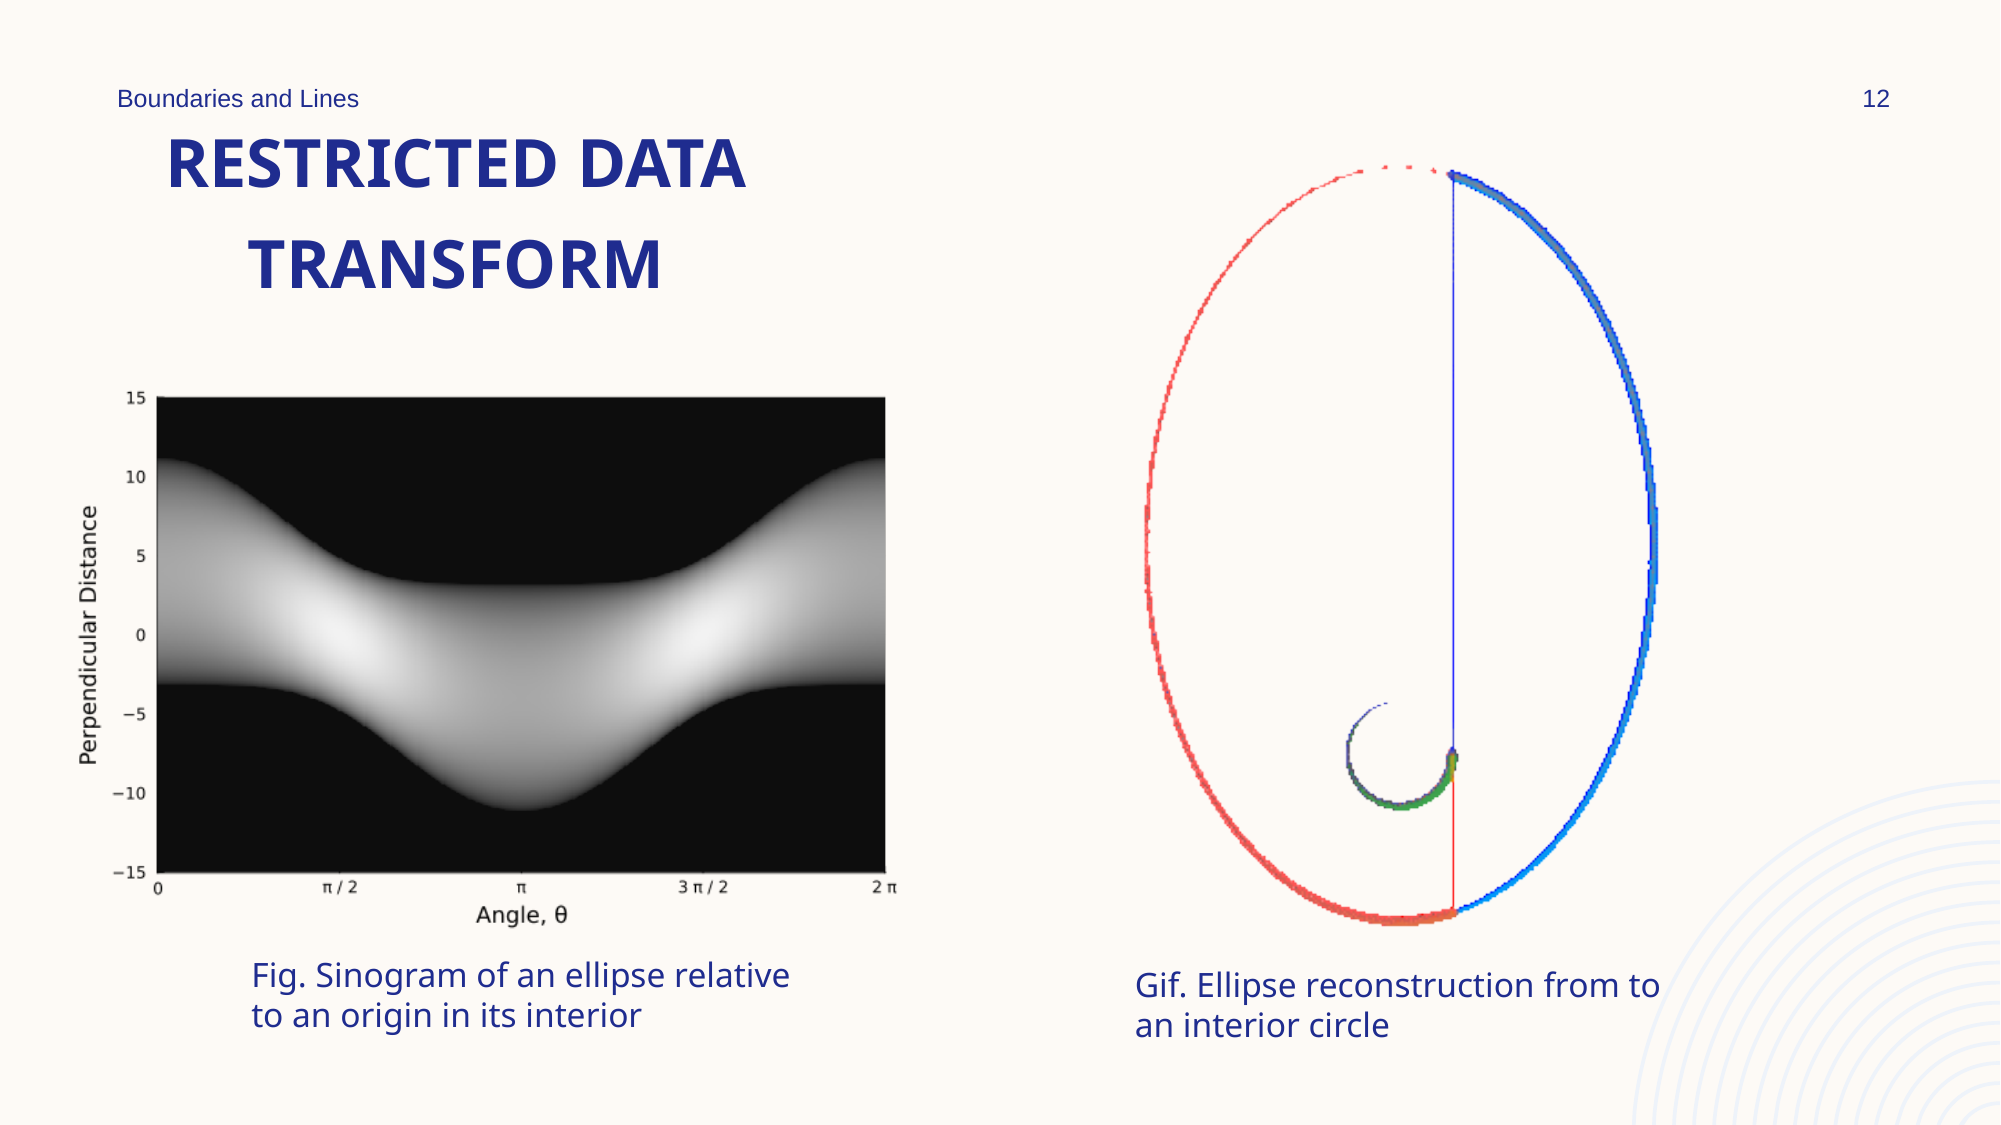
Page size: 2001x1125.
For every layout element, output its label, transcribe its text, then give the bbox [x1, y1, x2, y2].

title Restricted Data Transform [74, 47, 839, 310]
picture [73, 119, 2000, 1007]
slide_number 12 [1795, 75, 1958, 119]
footer Boundaries and Lines [101, 75, 627, 120]
text_box Fig. Sinogram of an ellipse relative to an origin in its interior [236, 946, 839, 1044]
text_box Gif. Ellipse reconstruction from to an interior circle [1119, 1007, 1722, 1054]
